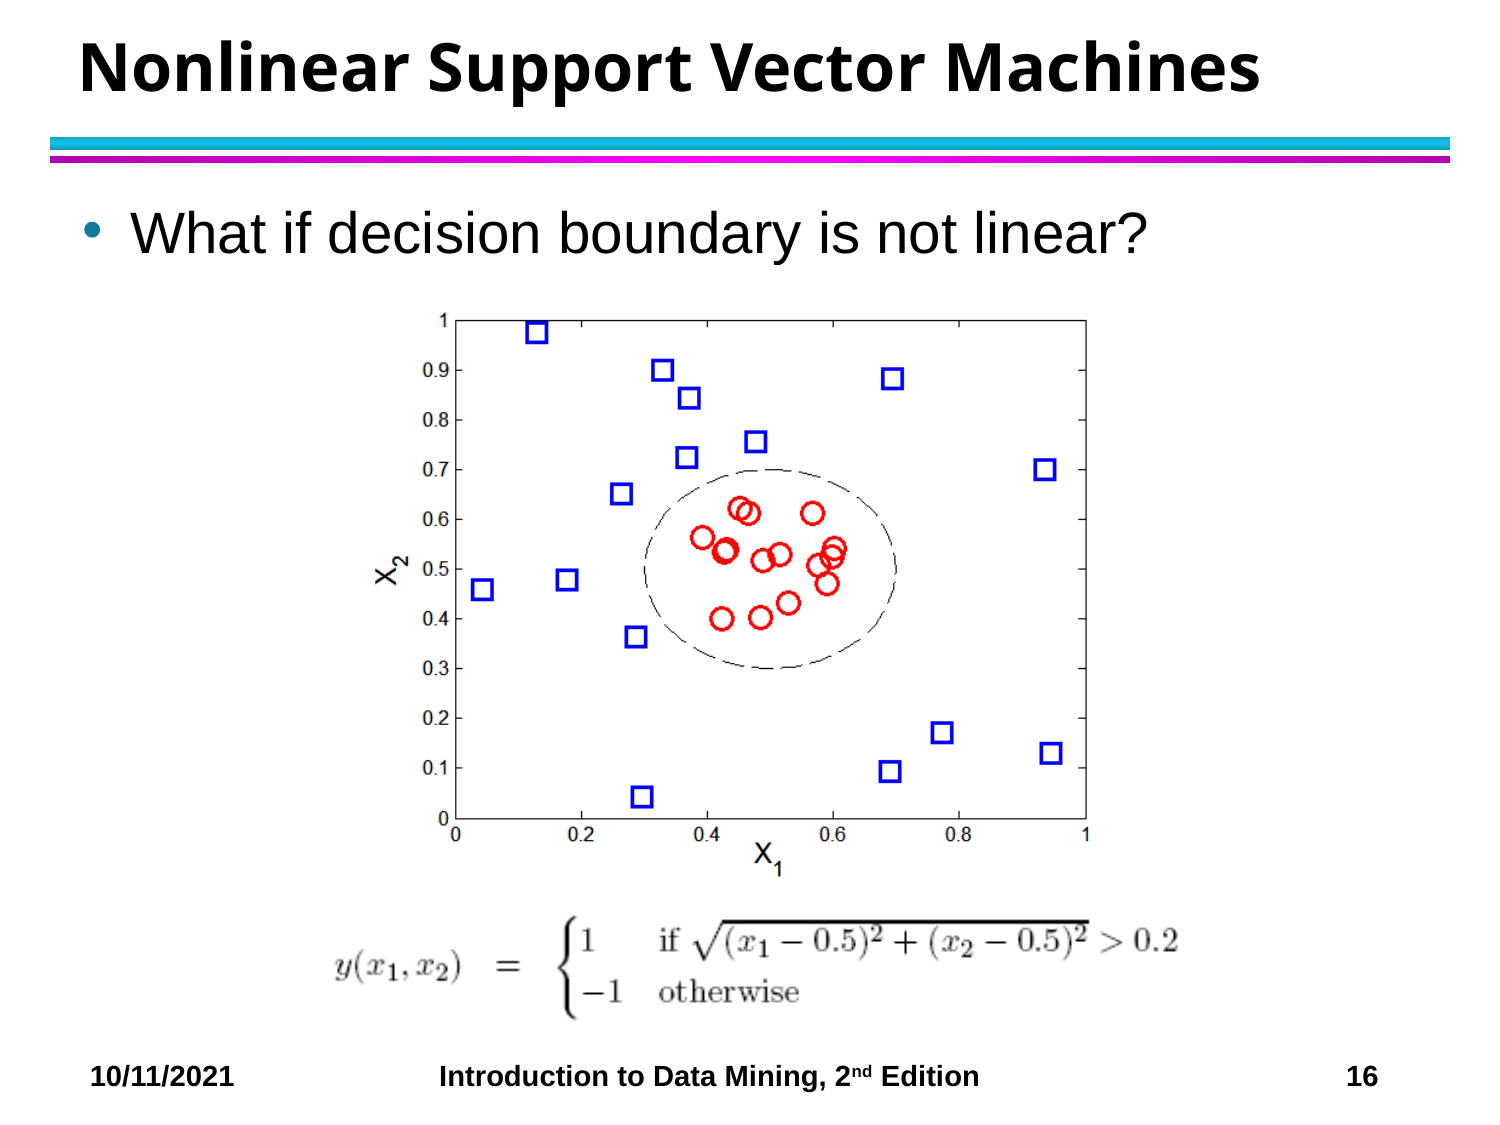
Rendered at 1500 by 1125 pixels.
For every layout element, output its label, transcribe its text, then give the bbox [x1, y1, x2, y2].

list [349, 299, 1113, 883]
list What if decision boundary is not linear? [67, 187, 1432, 1038]
title Nonlinear Support Vector Machines [62, 24, 1421, 113]
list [287, 885, 1219, 1051]
